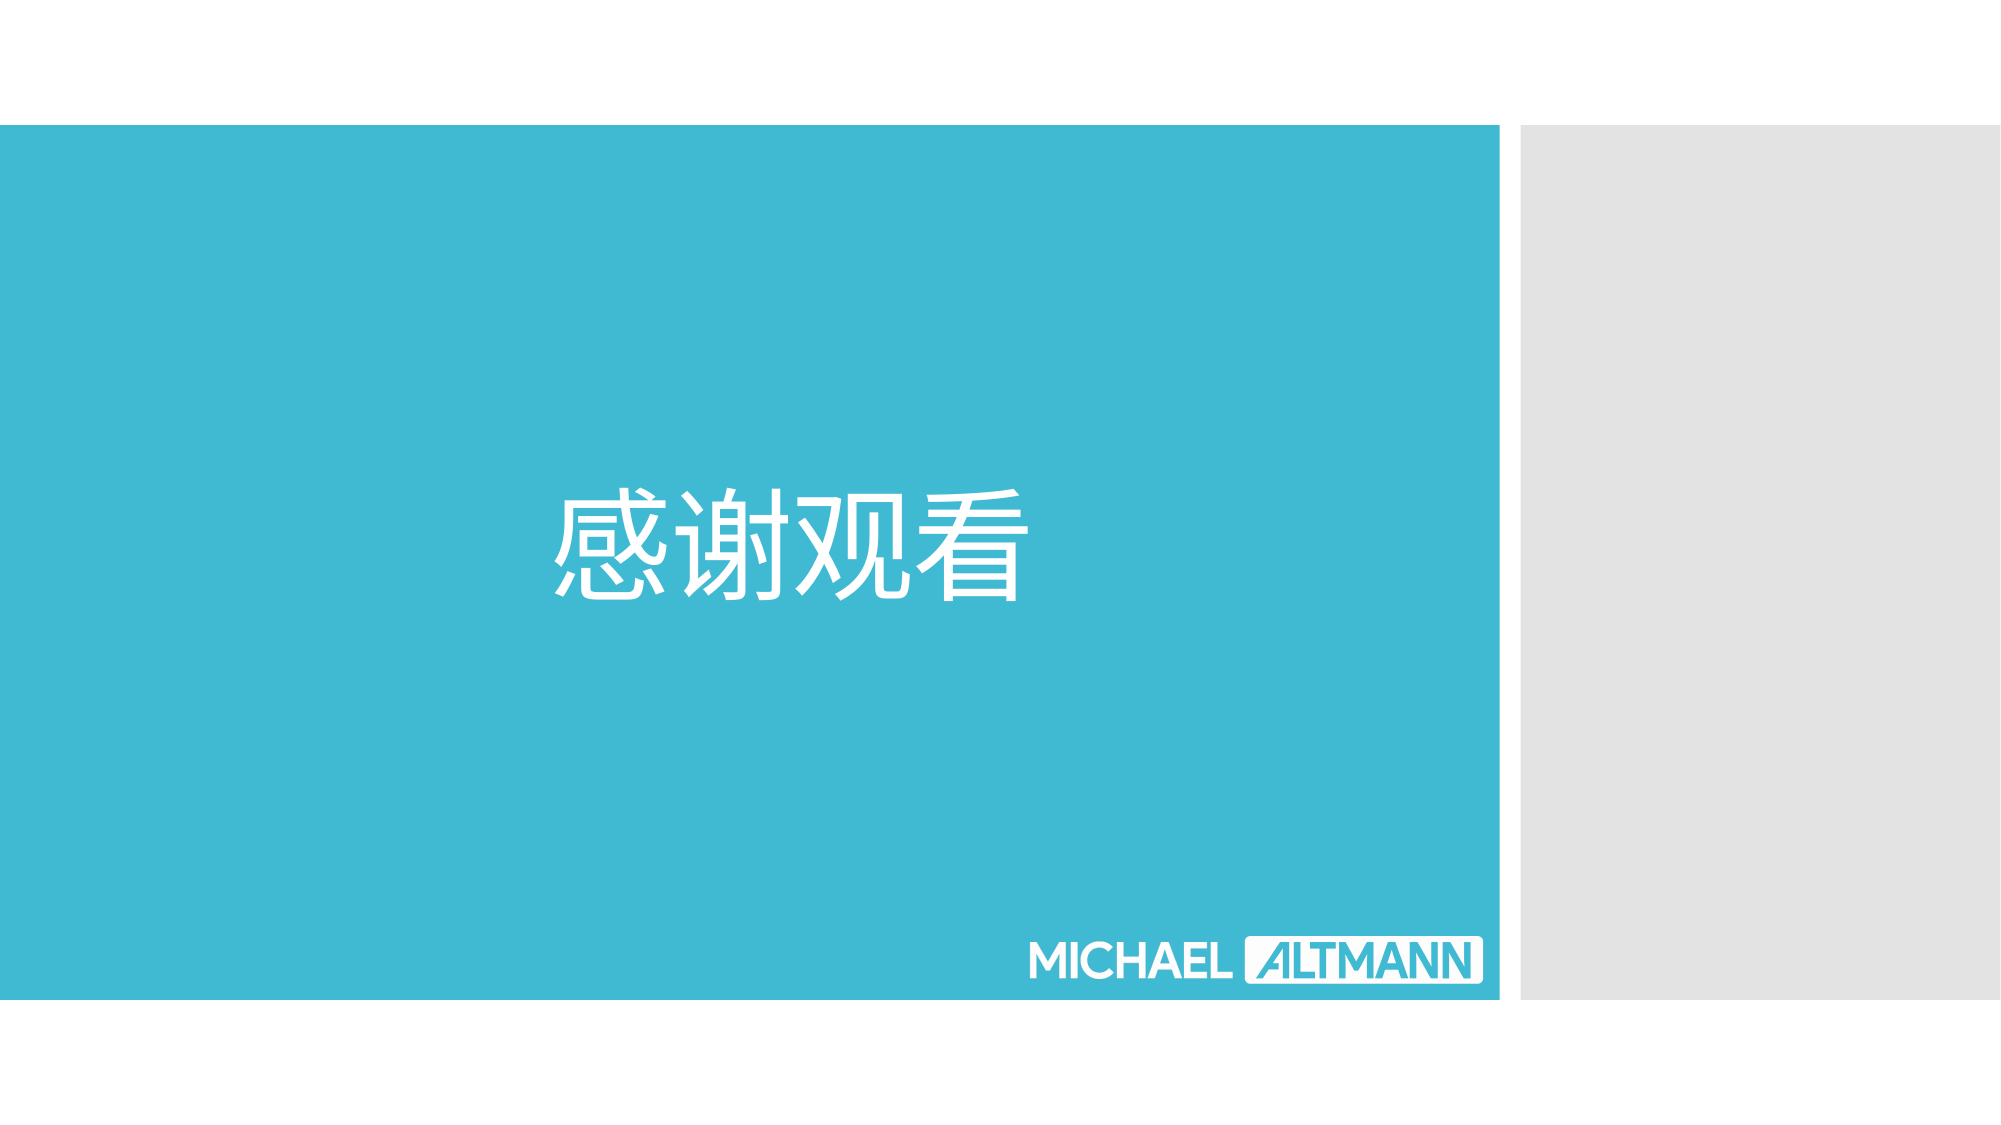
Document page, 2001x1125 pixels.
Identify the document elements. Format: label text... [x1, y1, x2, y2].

title 感谢观看 [534, 91, 1735, 626]
picture [920, 735, 1594, 1125]
